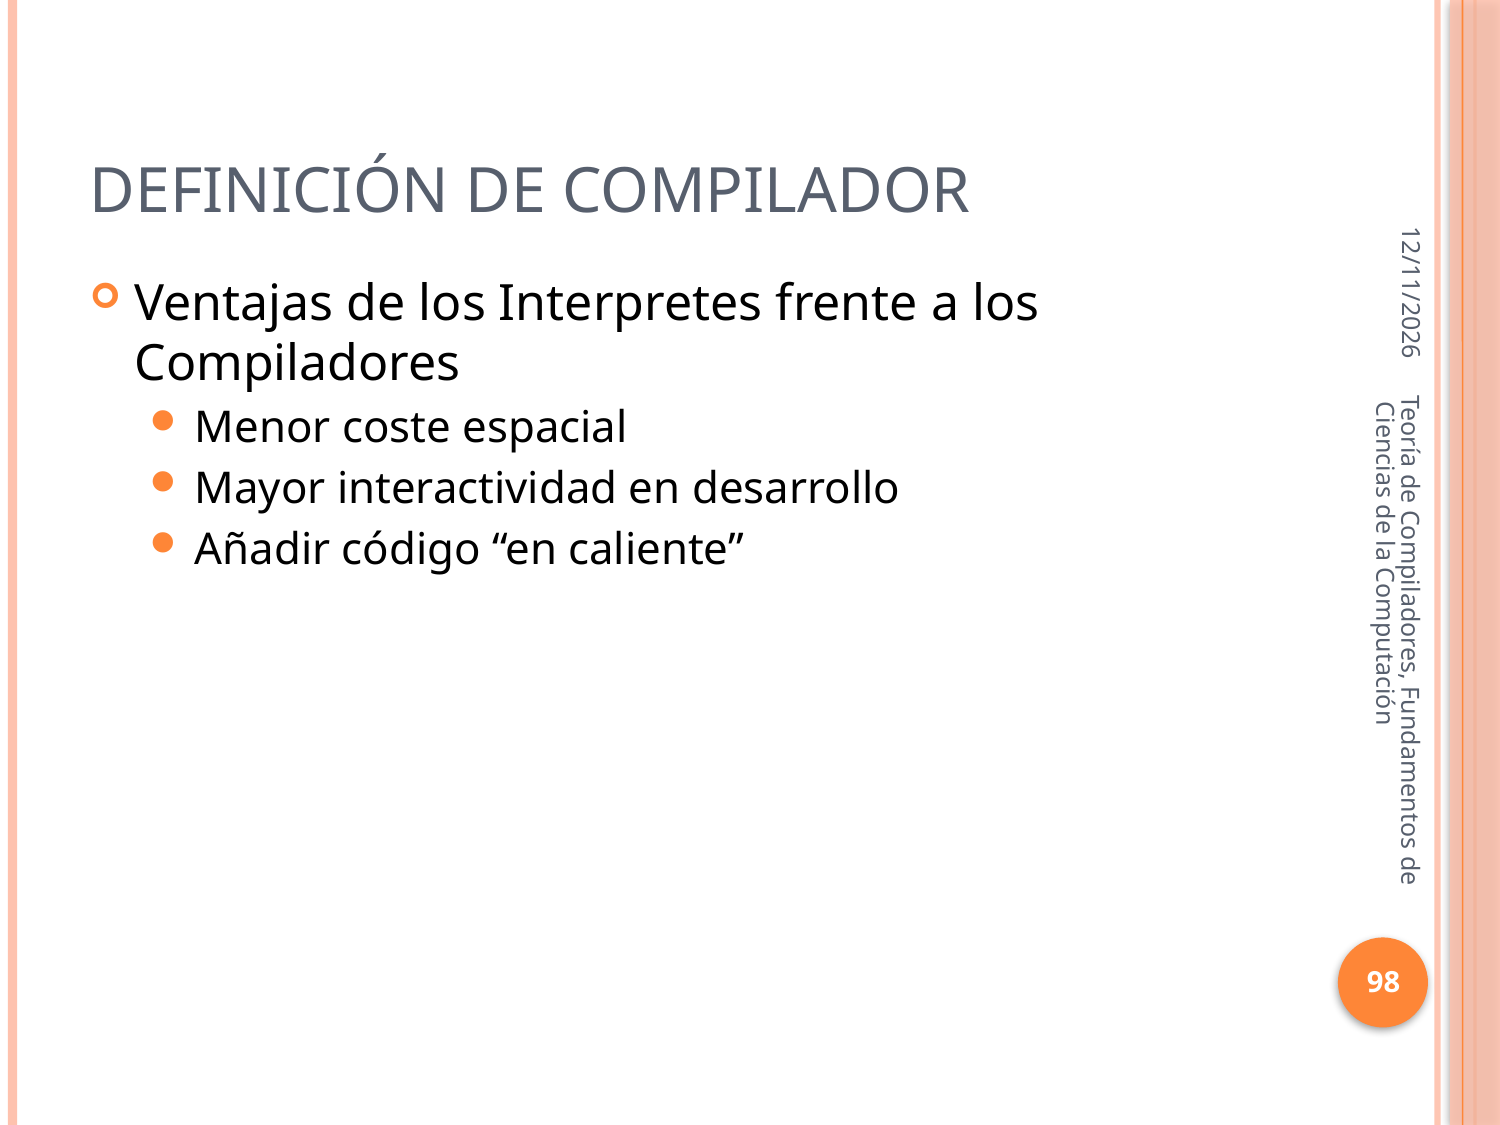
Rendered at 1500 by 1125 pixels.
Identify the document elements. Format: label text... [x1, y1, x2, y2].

list Ventajas de los Interpretes frente a los Compiladores Menor coste espacial Mayor interactividad en desarrollo Añadir código “en caliente” [75, 262, 1300, 1062]
footer Teoría de Compiladores, Fundamentos de Ciencias de la Computación [1379, 380, 1440, 906]
slide_number 98 [1333, 940, 1434, 1027]
title Definición de compilador [75, 45, 1300, 233]
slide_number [1378, 43, 1442, 374]
